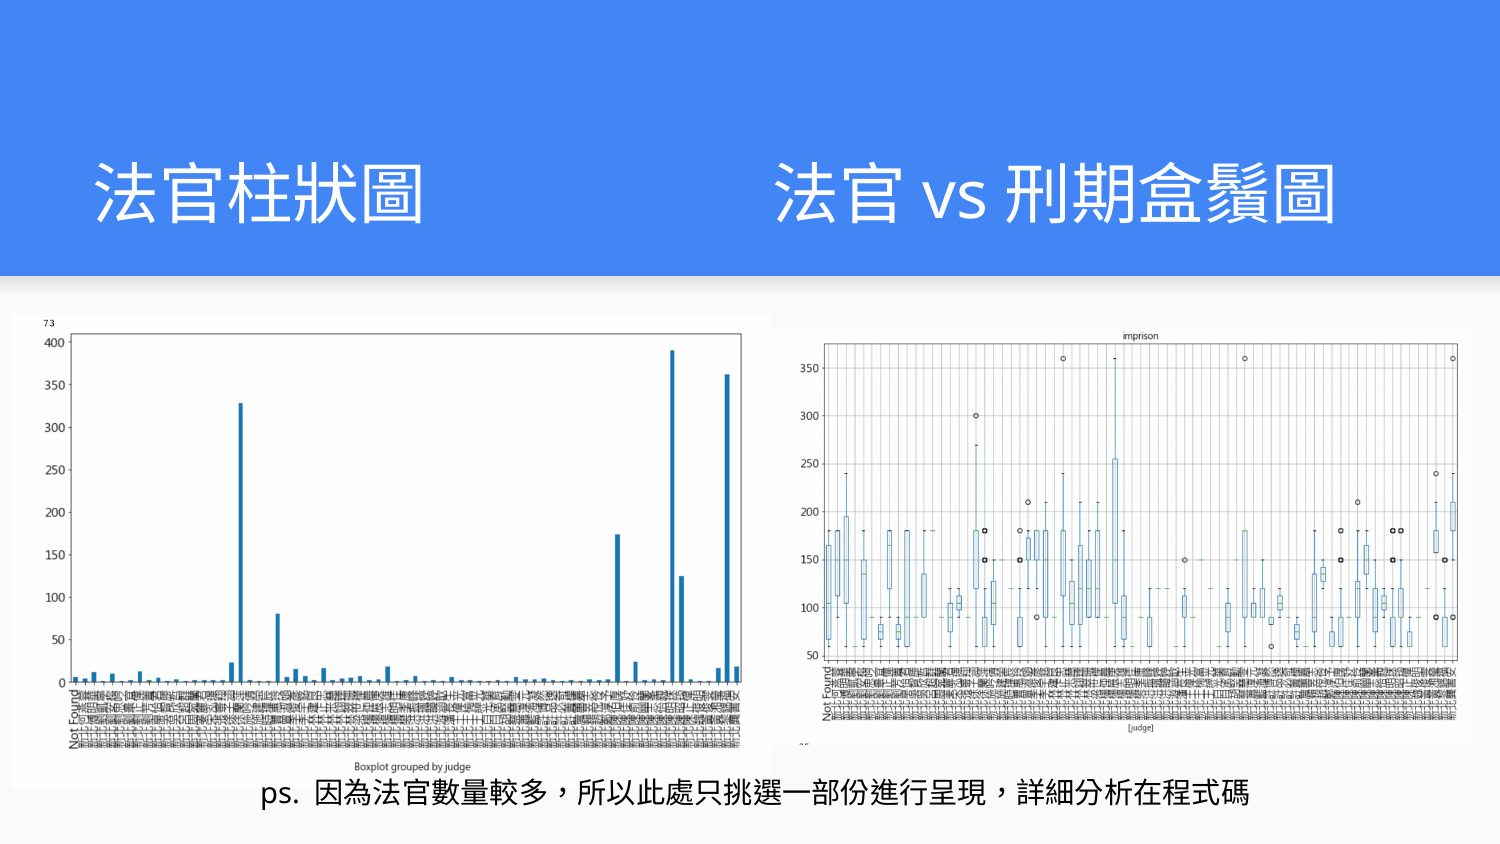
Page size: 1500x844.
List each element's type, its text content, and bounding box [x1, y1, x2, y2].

picture [12, 314, 1473, 789]
title 法官vs刑期盒鬚圖 [757, 121, 1500, 248]
title 法官柱狀圖 [77, 121, 757, 248]
text_box ps. 因為法官數量較多，所以此處只挑選一部份進行呈現，詳細分析在程式碼 [245, 758, 1420, 821]
